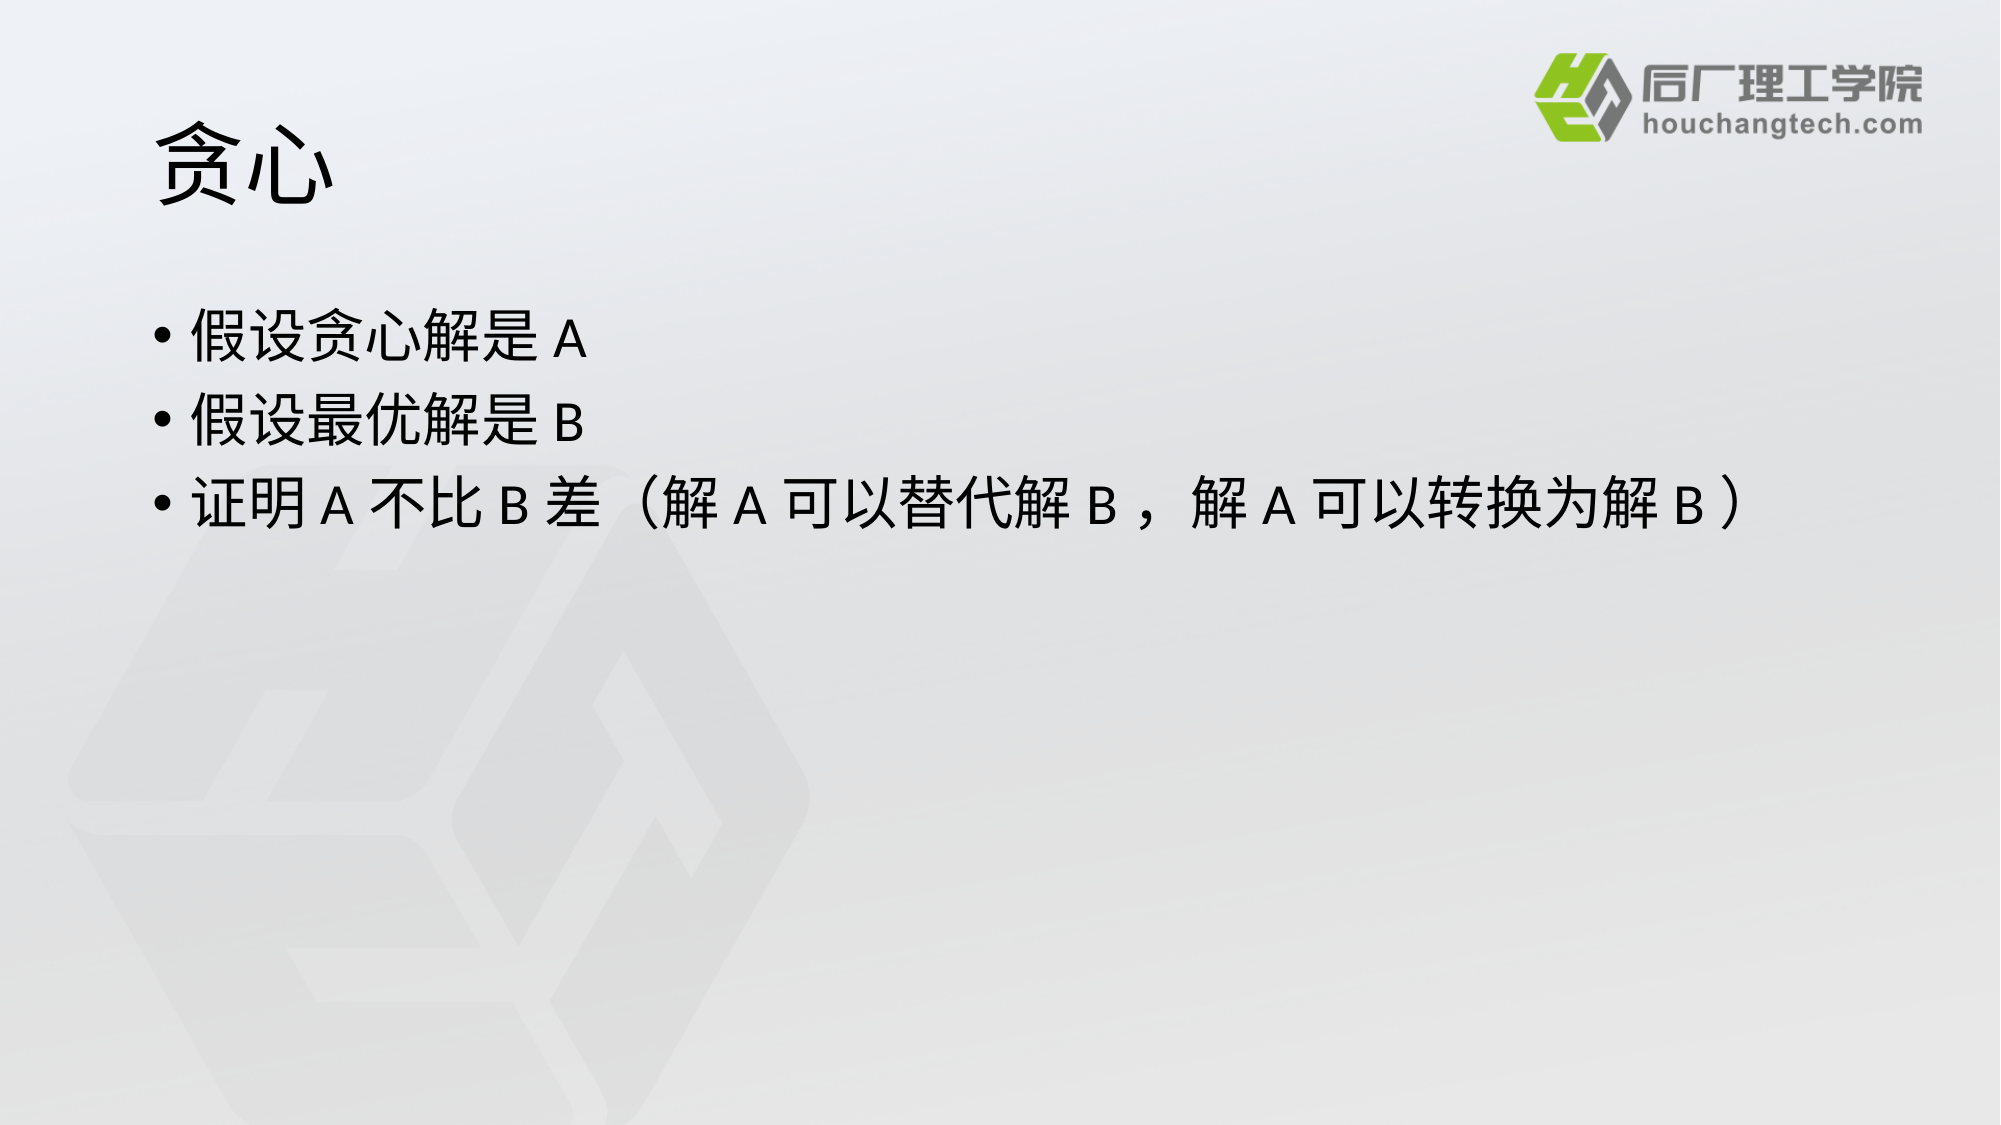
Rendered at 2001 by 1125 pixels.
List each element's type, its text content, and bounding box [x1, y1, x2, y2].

picture [0, 0, 2000, 1125]
list 假设贪心解是A 假设最优解是B 证明A不比B差（解A可以替代解B，解A可以转换为解B） [137, 299, 1863, 1014]
title 贪心 [137, 59, 1863, 278]
